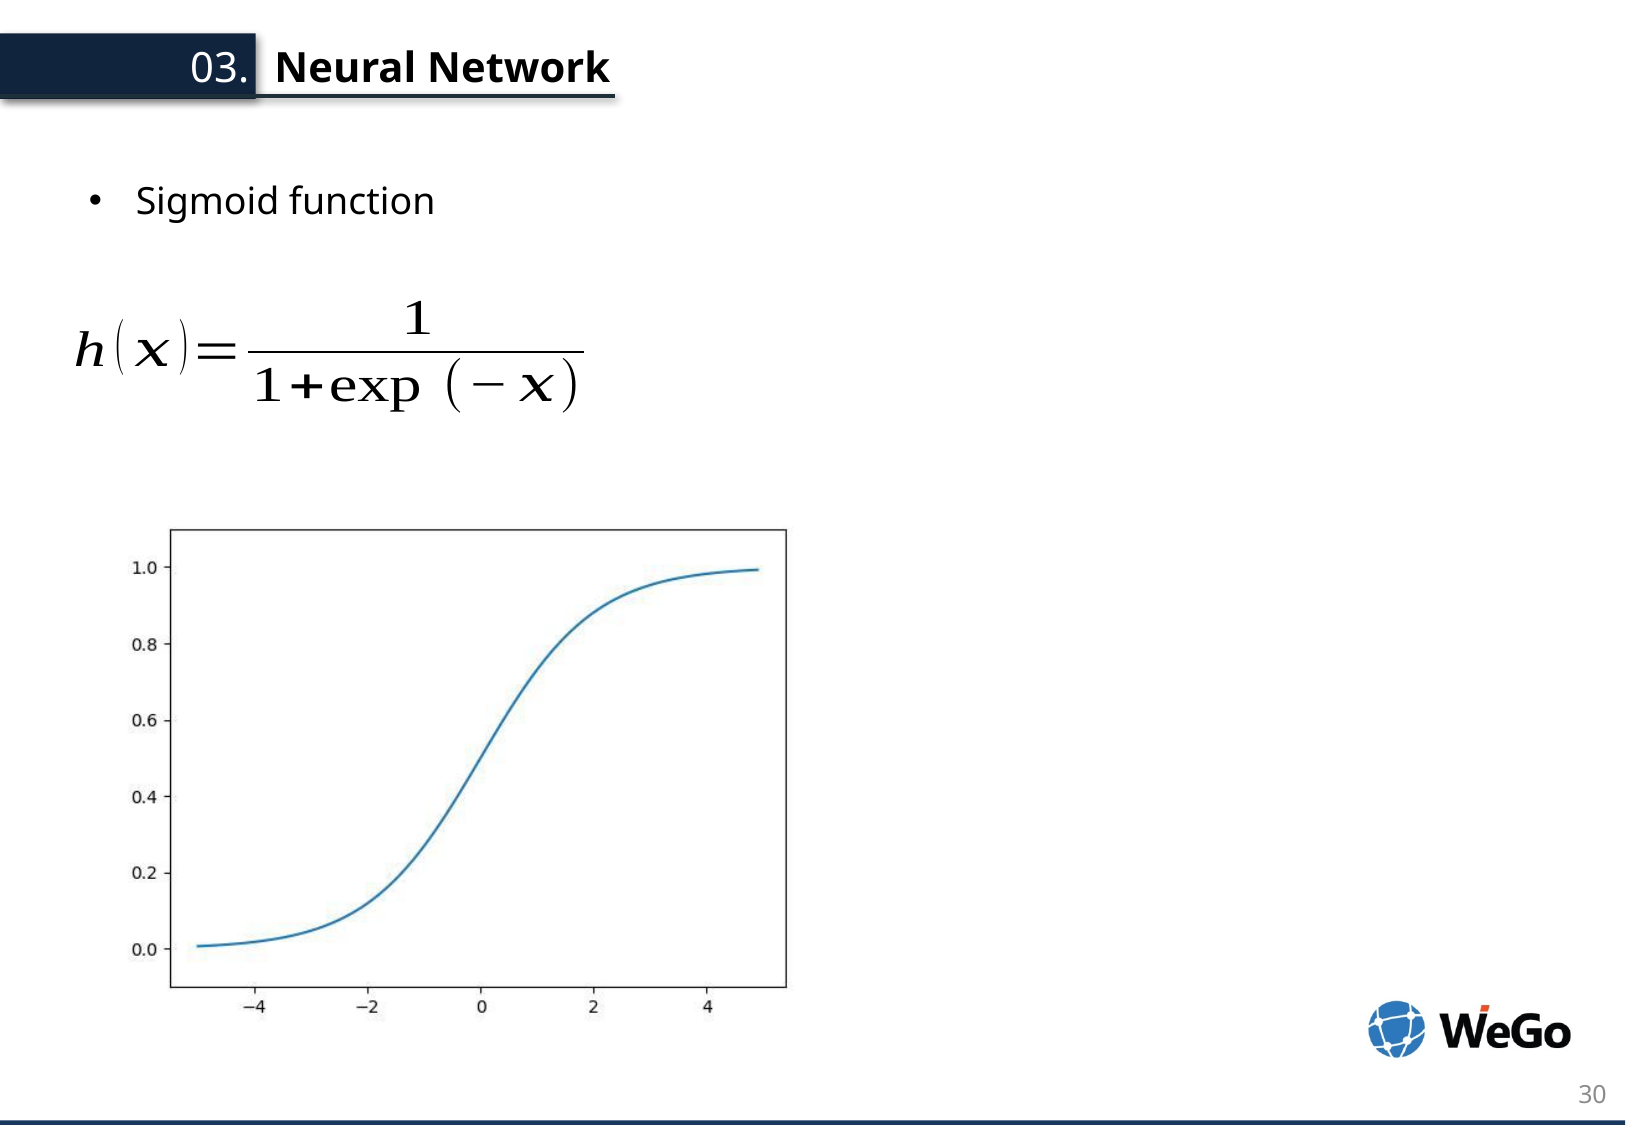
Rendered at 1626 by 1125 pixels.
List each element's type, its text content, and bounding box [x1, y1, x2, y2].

picture [108, 485, 813, 1030]
text_box Neural Network [263, 33, 626, 99]
text_box Sigmoid function [74, 147, 1551, 230]
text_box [0, 33, 263, 95]
picture [1355, 990, 1590, 1065]
slide_number 30 [1242, 1065, 1622, 1125]
